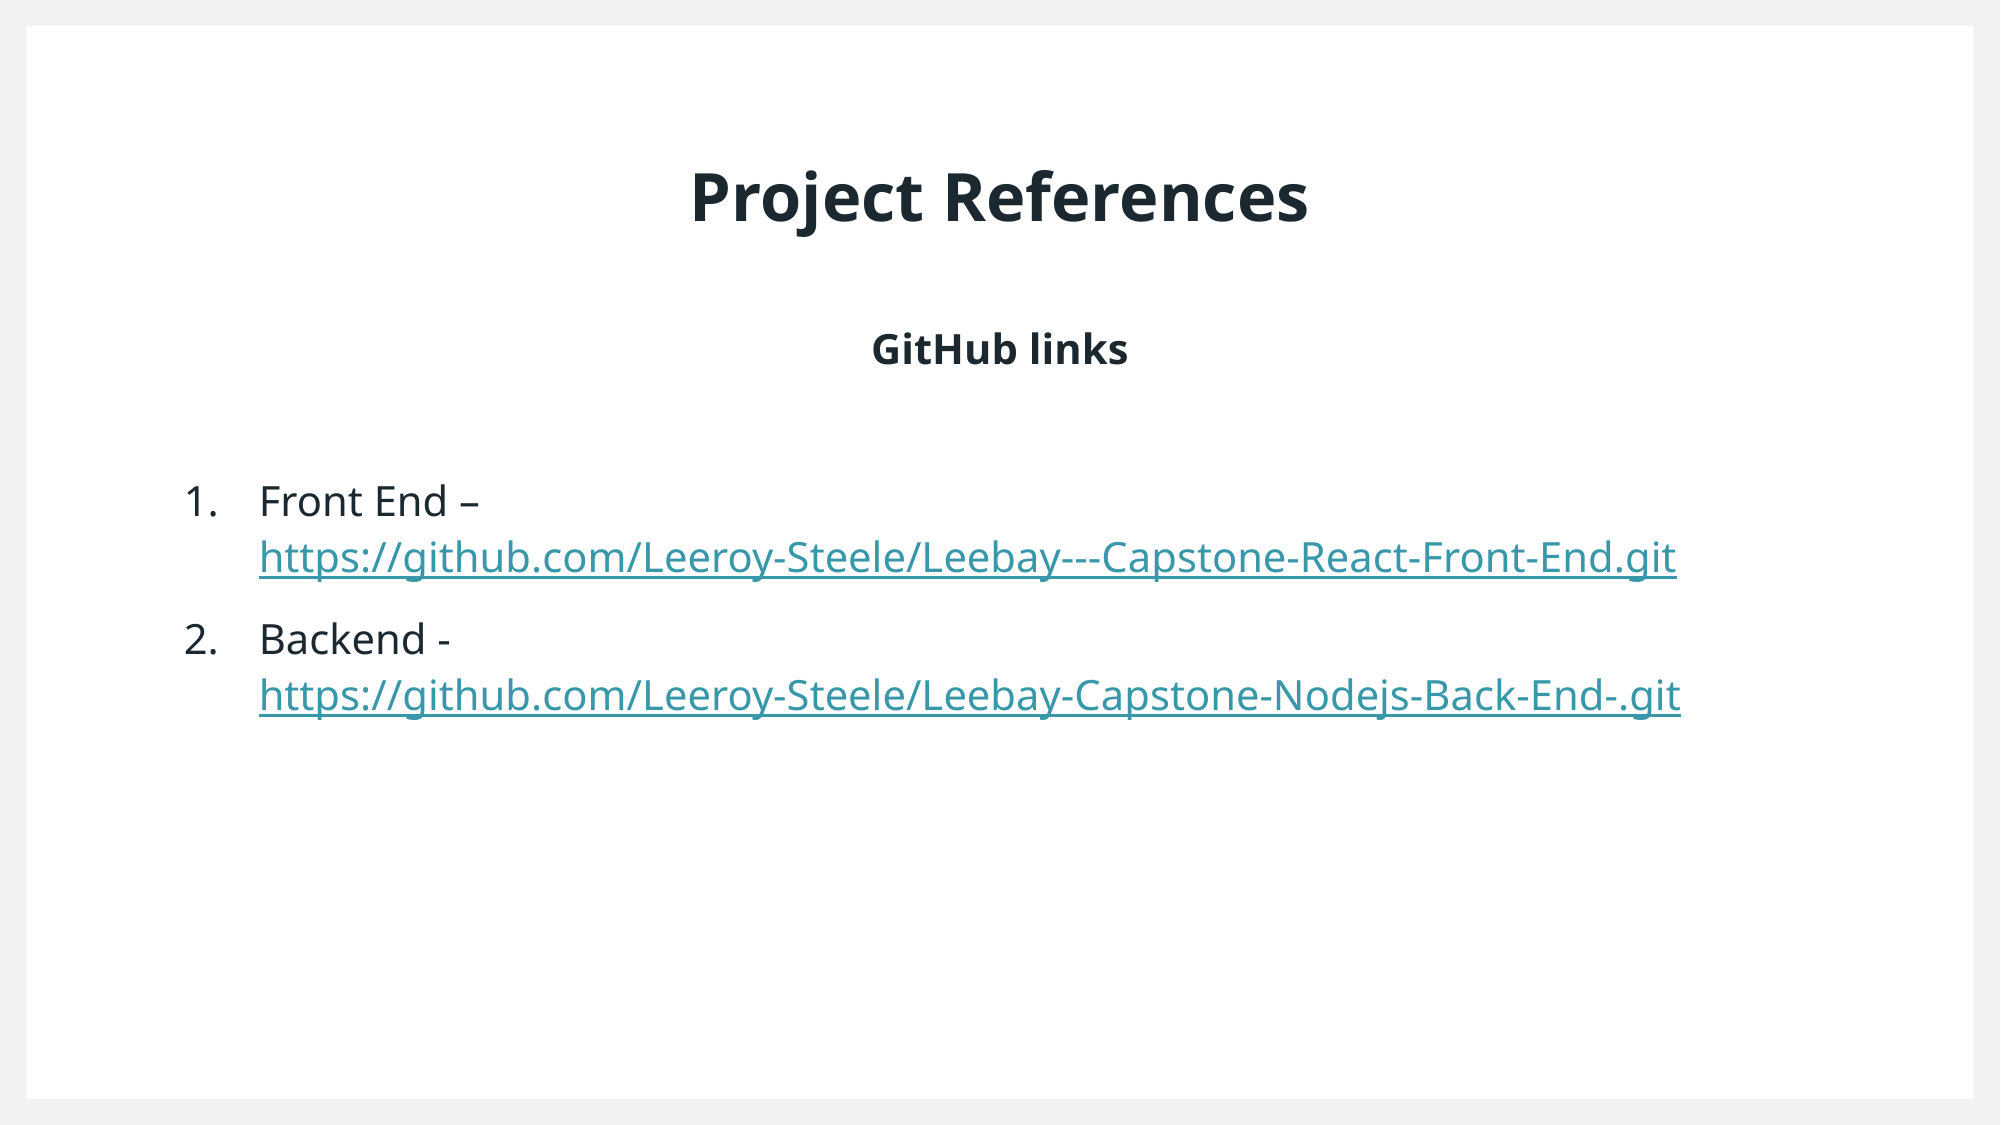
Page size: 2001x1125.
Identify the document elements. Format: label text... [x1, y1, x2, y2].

text_box GitHub links Front End – https://github.com/Leeroy-Steele/Leebay---Capstone-React-Front-End.git Backend - https://github.com/Leeroy-Steele/Leebay-Capstone-Nodejs-Back-End-.git [168, 310, 1832, 1031]
title Project References [168, 122, 1832, 243]
